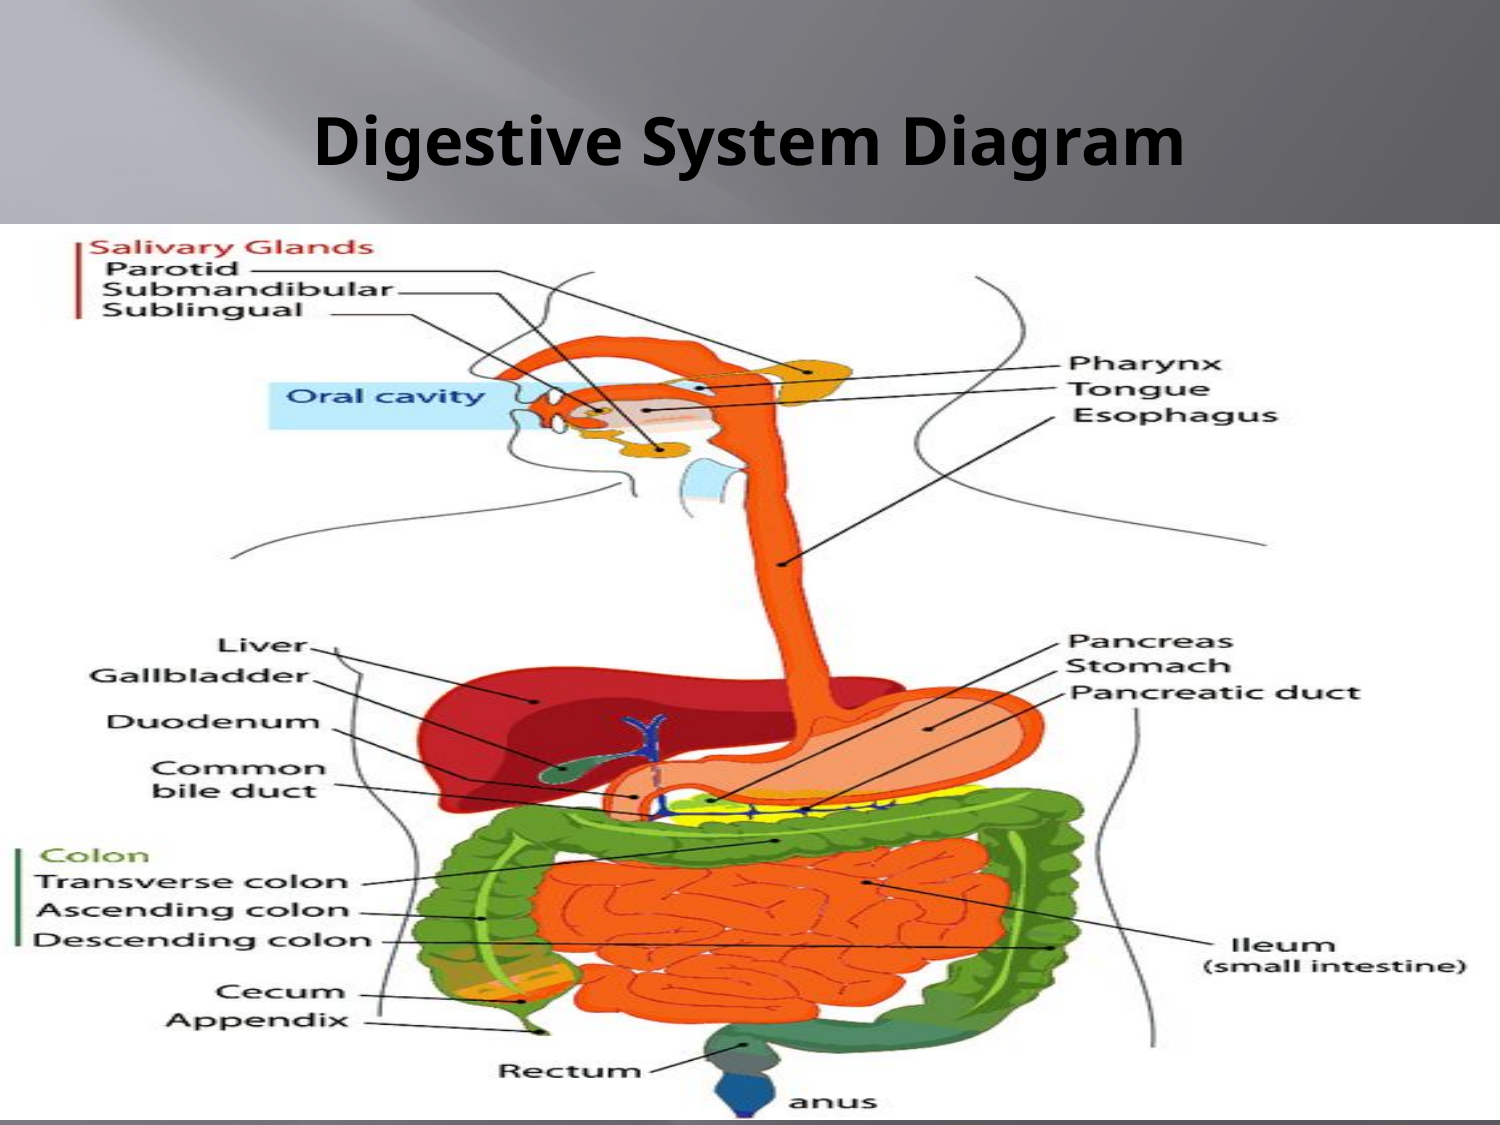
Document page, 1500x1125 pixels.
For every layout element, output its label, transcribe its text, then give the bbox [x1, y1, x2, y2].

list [0, 224, 1500, 1120]
title Digestive System Diagram [75, 45, 1425, 224]
